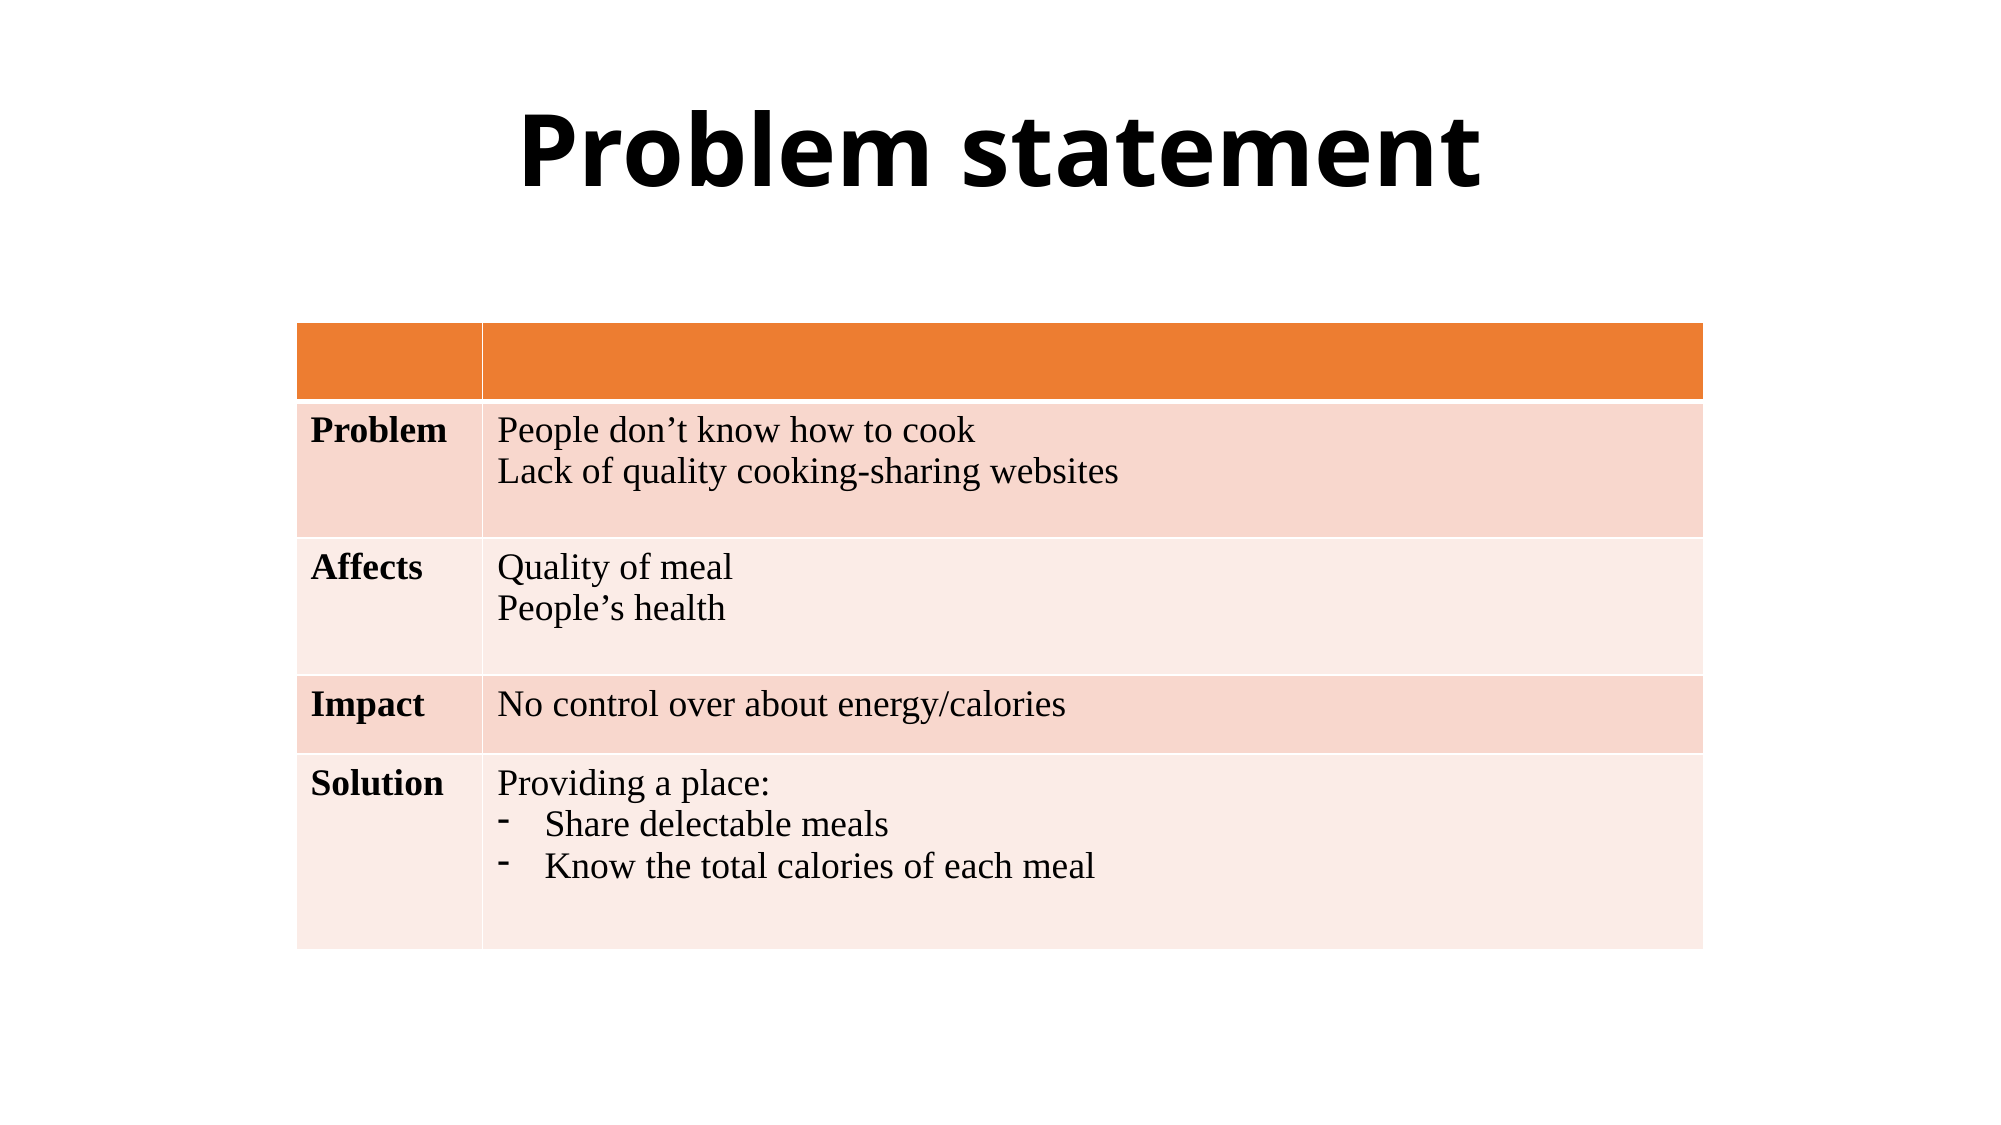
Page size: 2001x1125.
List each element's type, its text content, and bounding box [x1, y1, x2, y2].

table_header [483, 323, 1703, 399]
table_cell Affects [297, 539, 482, 674]
table_cell Problem [297, 404, 482, 537]
table_cell Providing a place: Share delectable meals Know the total calories of each meal [483, 755, 1703, 949]
table_cell No control over about energy/calories [483, 676, 1703, 753]
table_cell Impact [297, 676, 482, 753]
table_cell Quality of meal People’s health [483, 539, 1703, 674]
table_cell People don’t know how to cook Lack of quality cooking-sharing websites [483, 404, 1703, 537]
title Problem statement [137, 45, 1863, 263]
table_cell Solution [297, 755, 482, 949]
table_header [297, 323, 482, 399]
